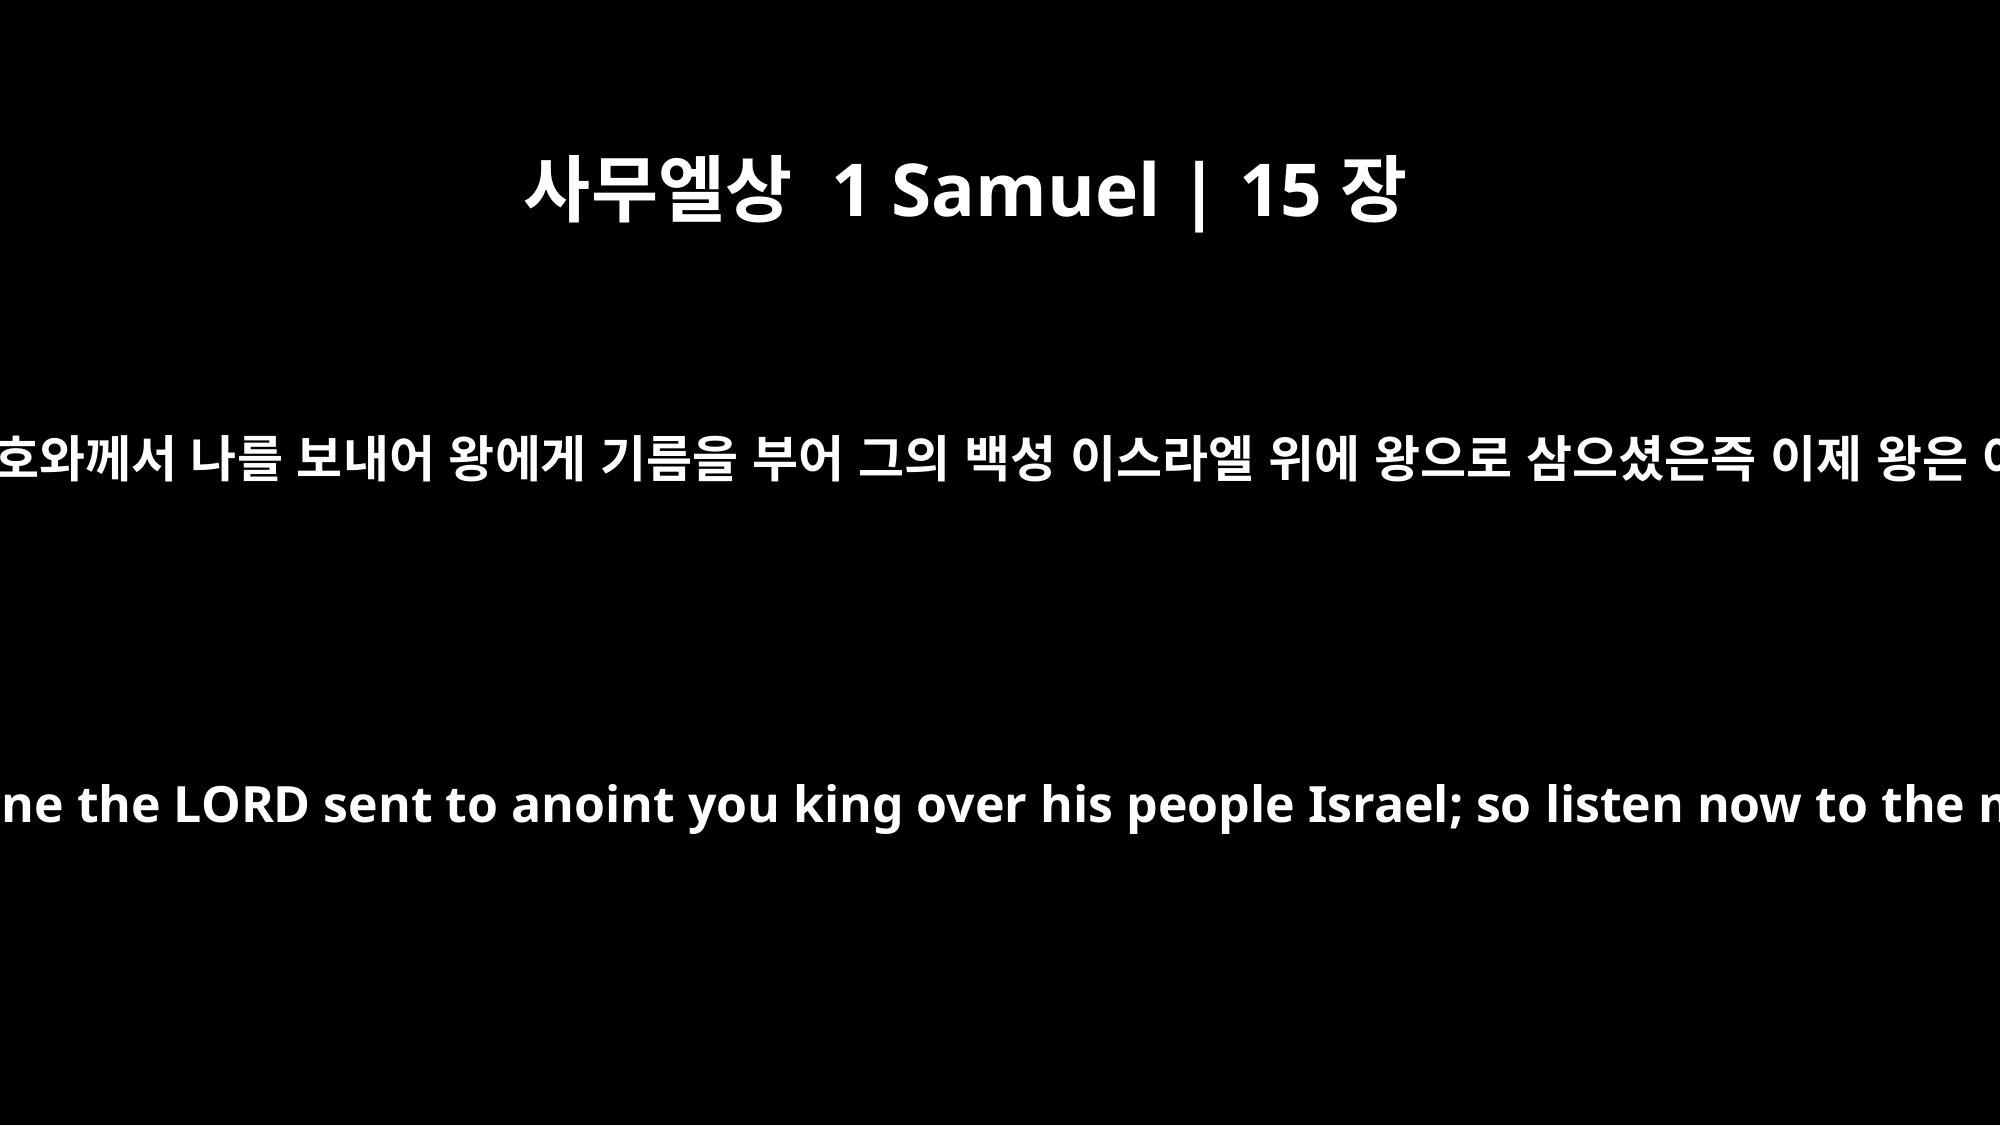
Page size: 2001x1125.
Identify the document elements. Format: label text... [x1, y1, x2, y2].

text_box Samuel said to Saul, "I am the one the LORD sent to anoint you king over his people Israel; so listen now to the message from the LORD. [0, 764, 2000, 840]
text_box 1 사무엘이 사울에게 이르되 여호와께서 나를 보내어 왕에게 기름을 부어 그의 백성 이스라엘 위에 왕으로 삼으셨은즉 이제 왕은 여호와의 말씀을 들으소서 [0, 359, 2000, 495]
text_box 사무엘상 1 Samuel | 15장 [509, 136, 1423, 239]
